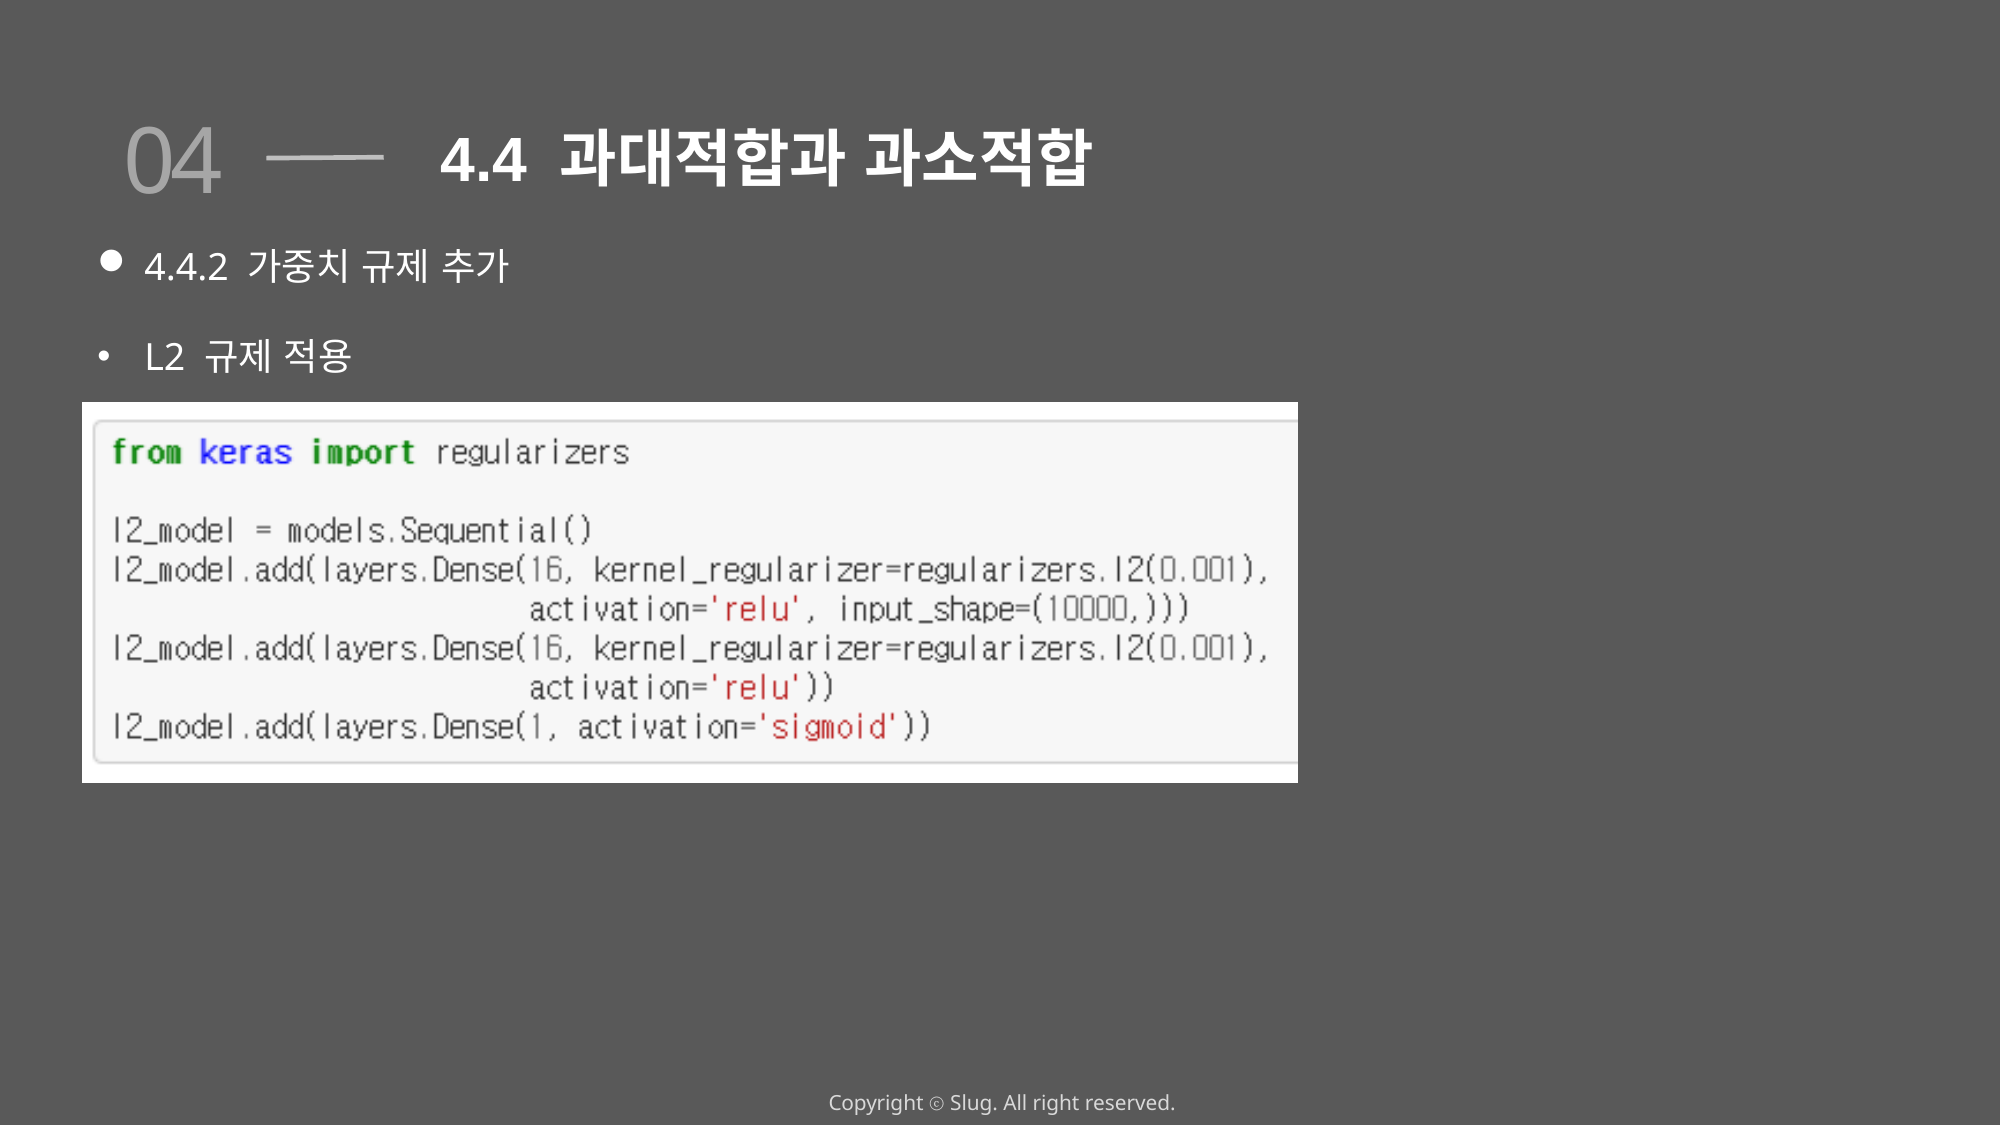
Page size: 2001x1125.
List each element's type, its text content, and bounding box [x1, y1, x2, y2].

text_box 04 [80, 94, 267, 219]
text_box Copyright ⓒ Slug. All right reserved. [761, 1081, 1243, 1122]
text_box 4.4.2 가중치 규제 추가 L2 규제 적용 [82, 235, 1920, 386]
picture [82, 402, 1298, 783]
text_box 4.4 과대적합과 과소적합 [425, 111, 1402, 202]
